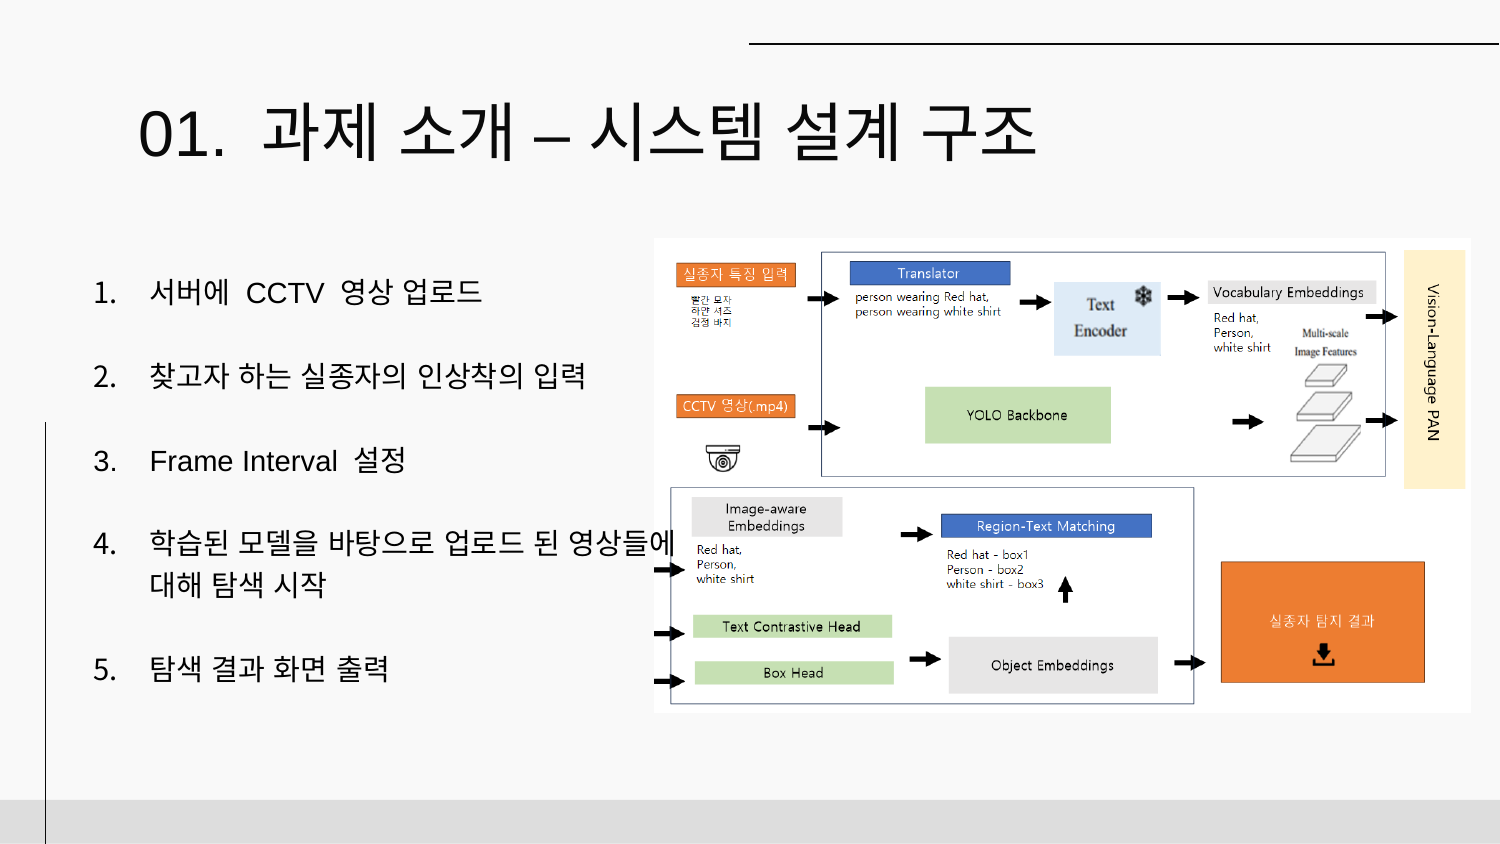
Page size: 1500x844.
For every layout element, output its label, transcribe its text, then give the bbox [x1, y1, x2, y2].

text_box 서버에 CCTV 영상 업로드 찾고자 하는 실종자의 인상착의 입력 Frame Interval 설정 학습된 모델을 바탕으로 업로드 된 영상들에 대해 탐색 시작 탐색 결과 화면 출력 [78, 259, 695, 729]
title 01. 과제 소개 – 시스템 설계 구조 [78, 77, 1100, 168]
picture [654, 238, 1471, 714]
